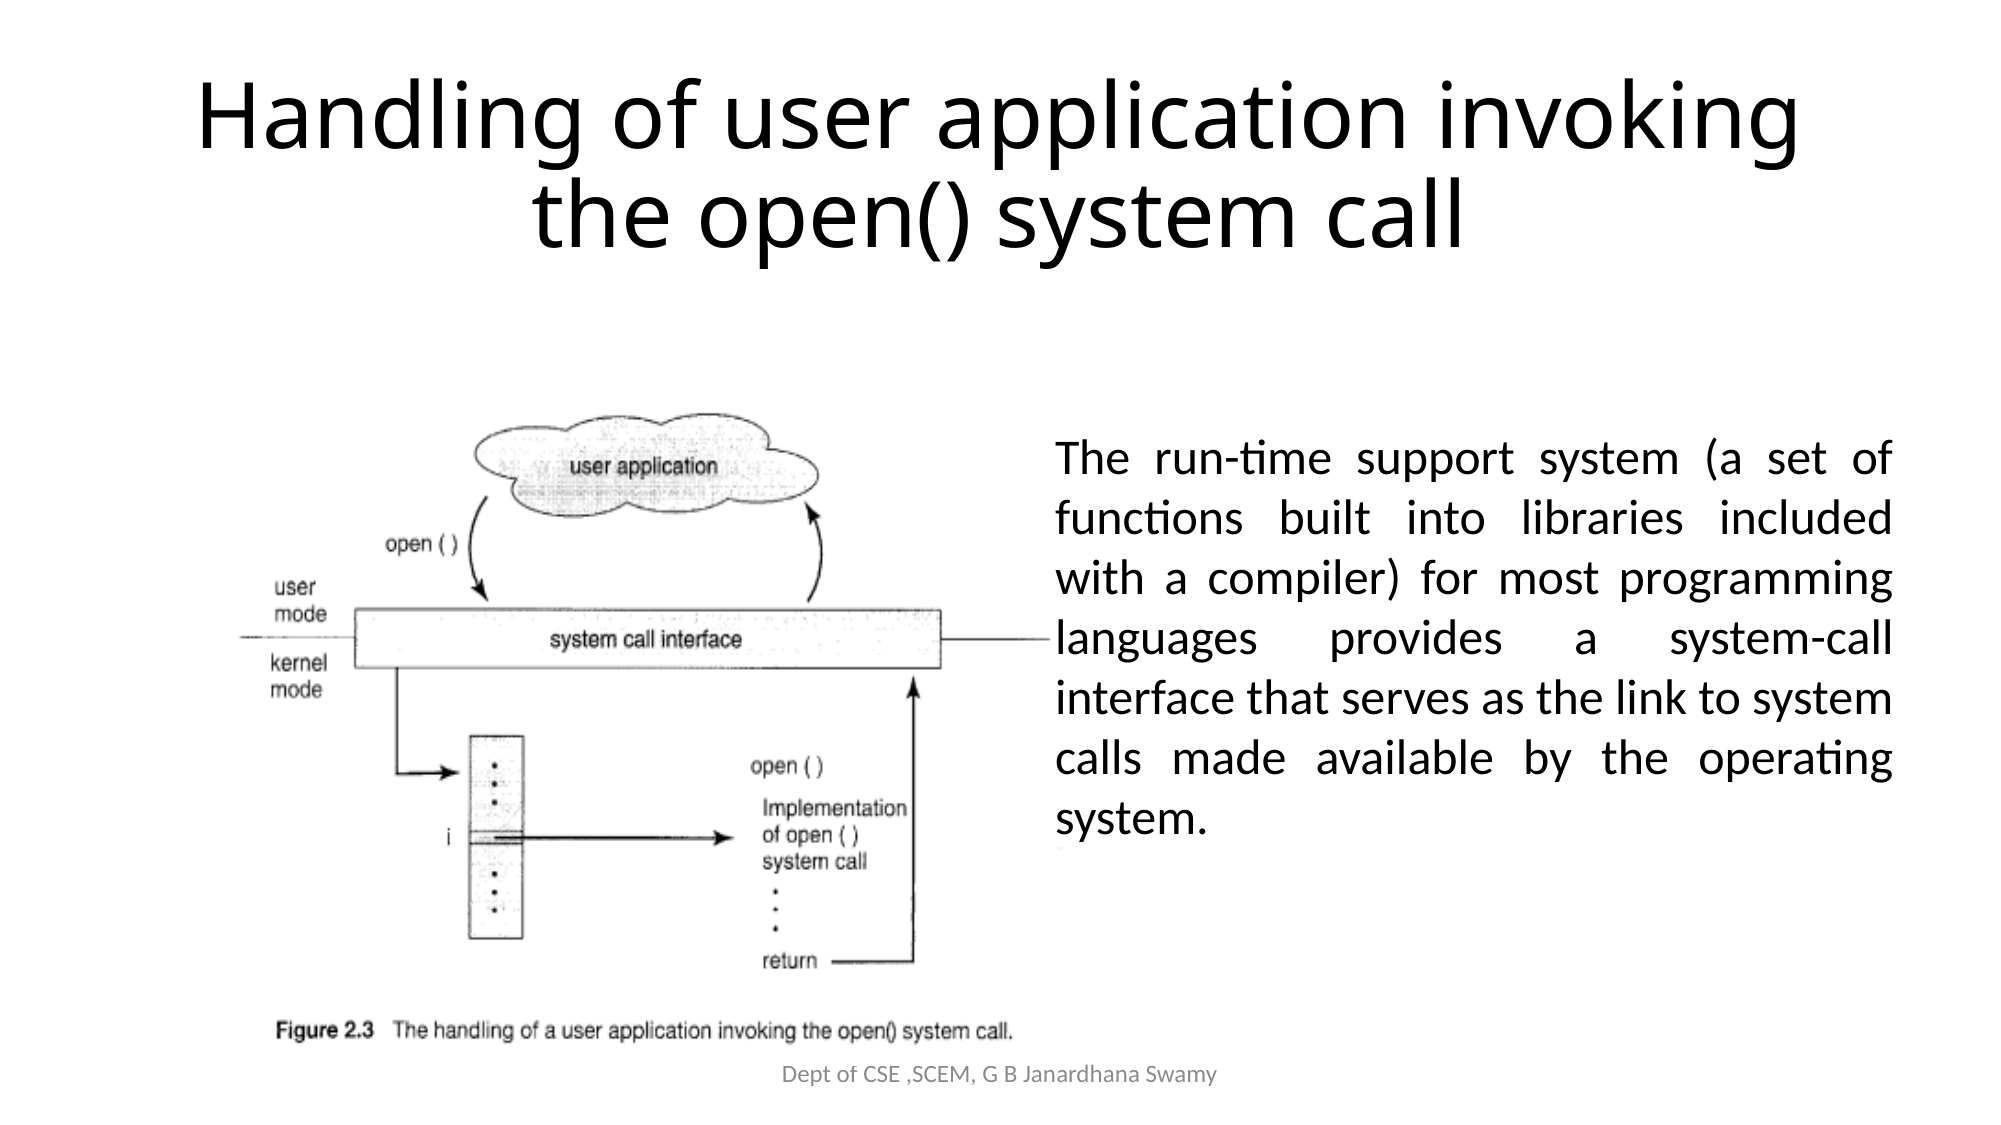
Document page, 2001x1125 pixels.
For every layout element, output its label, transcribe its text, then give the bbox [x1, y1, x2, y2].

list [215, 354, 1067, 1066]
footer Dept of CSE ,SCEM, G B Janardhana Swamy [662, 1042, 1338, 1103]
title Handling of user application invoking the open() system call [137, 59, 1863, 278]
text_box The run-time support system (a set of functions built into libraries included with a compiler) for most programming languages provides a system-call interface that serves as the link to system calls made available by the operating system. [1067, 417, 1909, 852]
